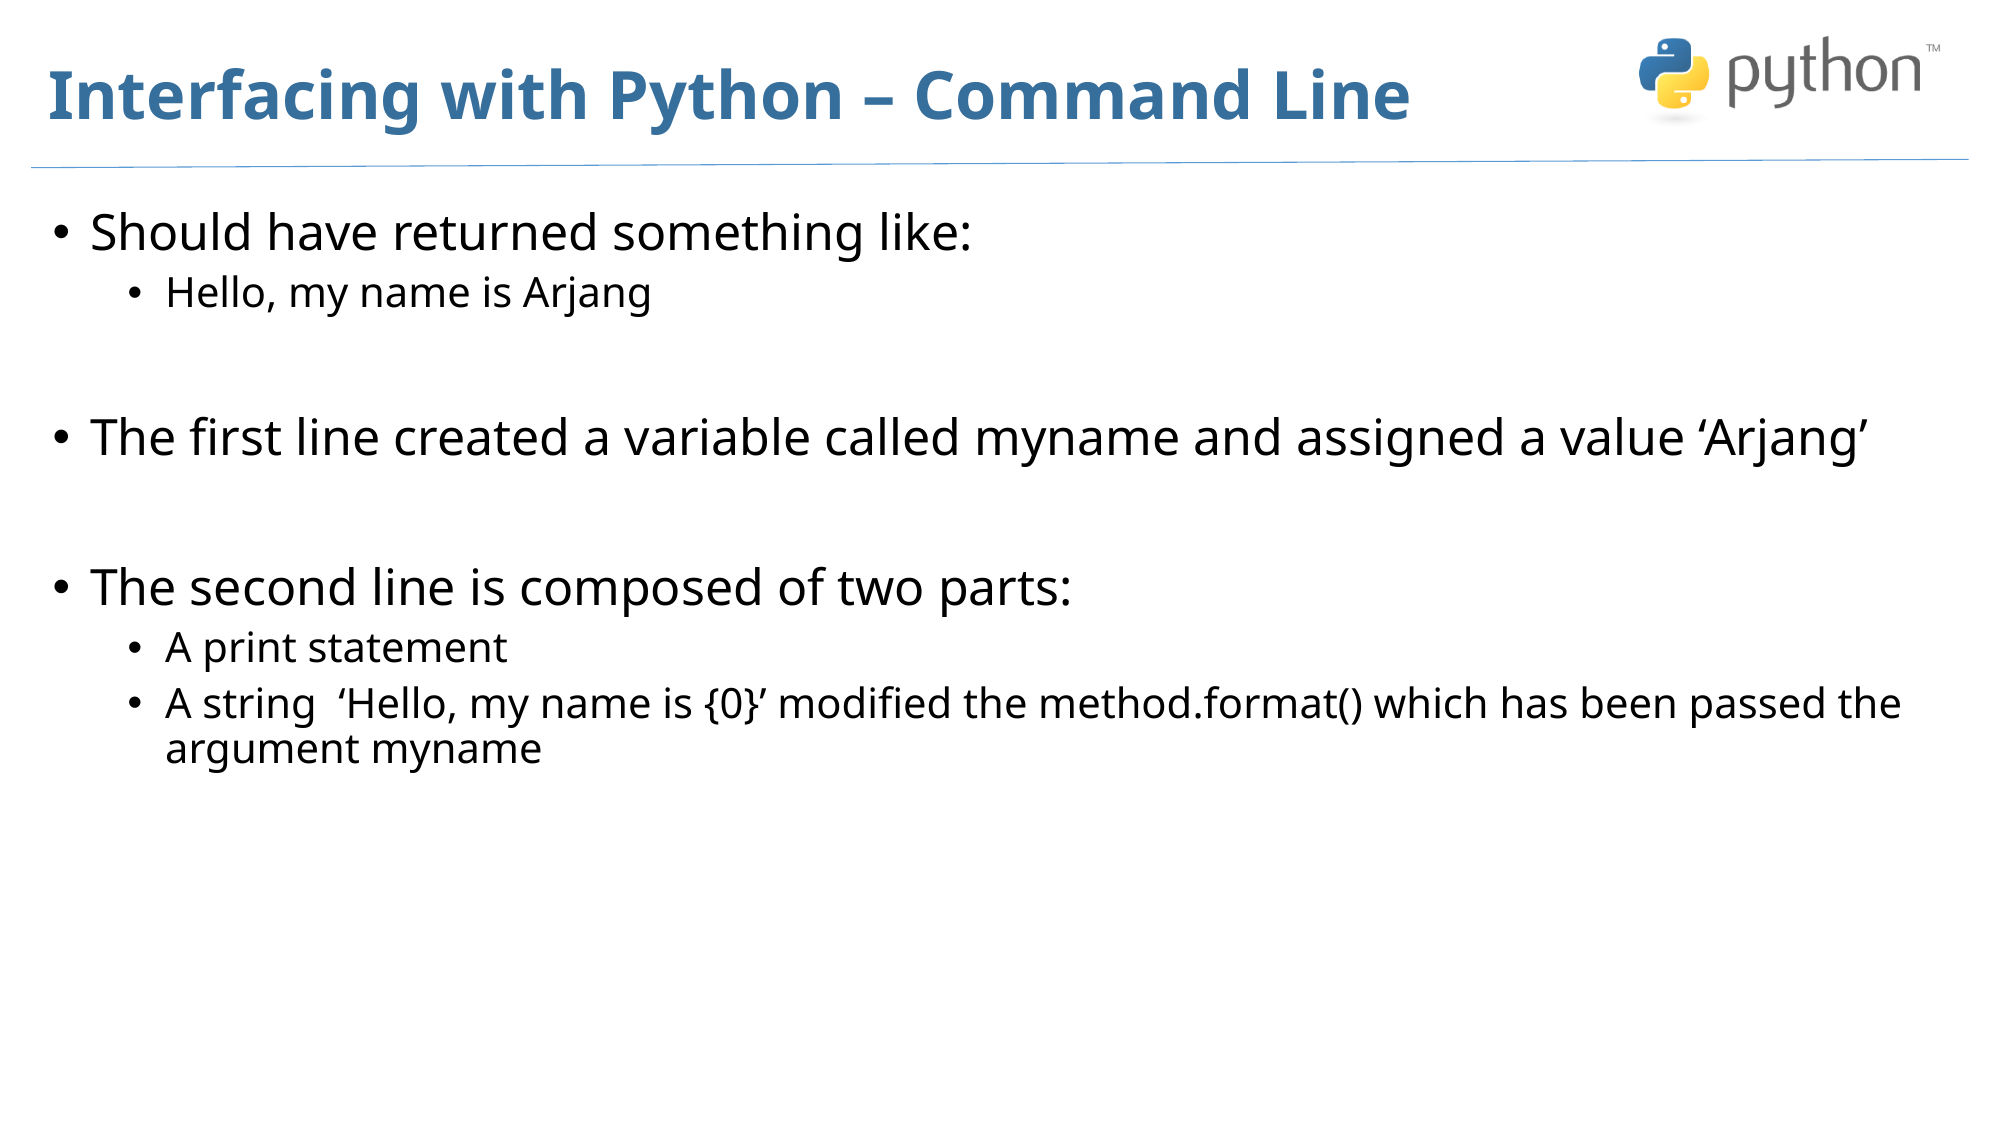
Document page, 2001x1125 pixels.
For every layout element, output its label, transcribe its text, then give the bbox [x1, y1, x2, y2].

list Should have returned something like: Hello, my name is Arjang The first line created a variable called myname and assigned a value ‘Arjang’ The second line is composed of two parts: A print statement A string ‘Hello, my name is {0}’ modified the method.format() which has been passed the argument myname [37, 199, 1955, 1086]
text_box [31, 159, 1969, 168]
picture [1589, 17, 1969, 146]
title Interfacing with Python – Command Line [33, 45, 1552, 150]
